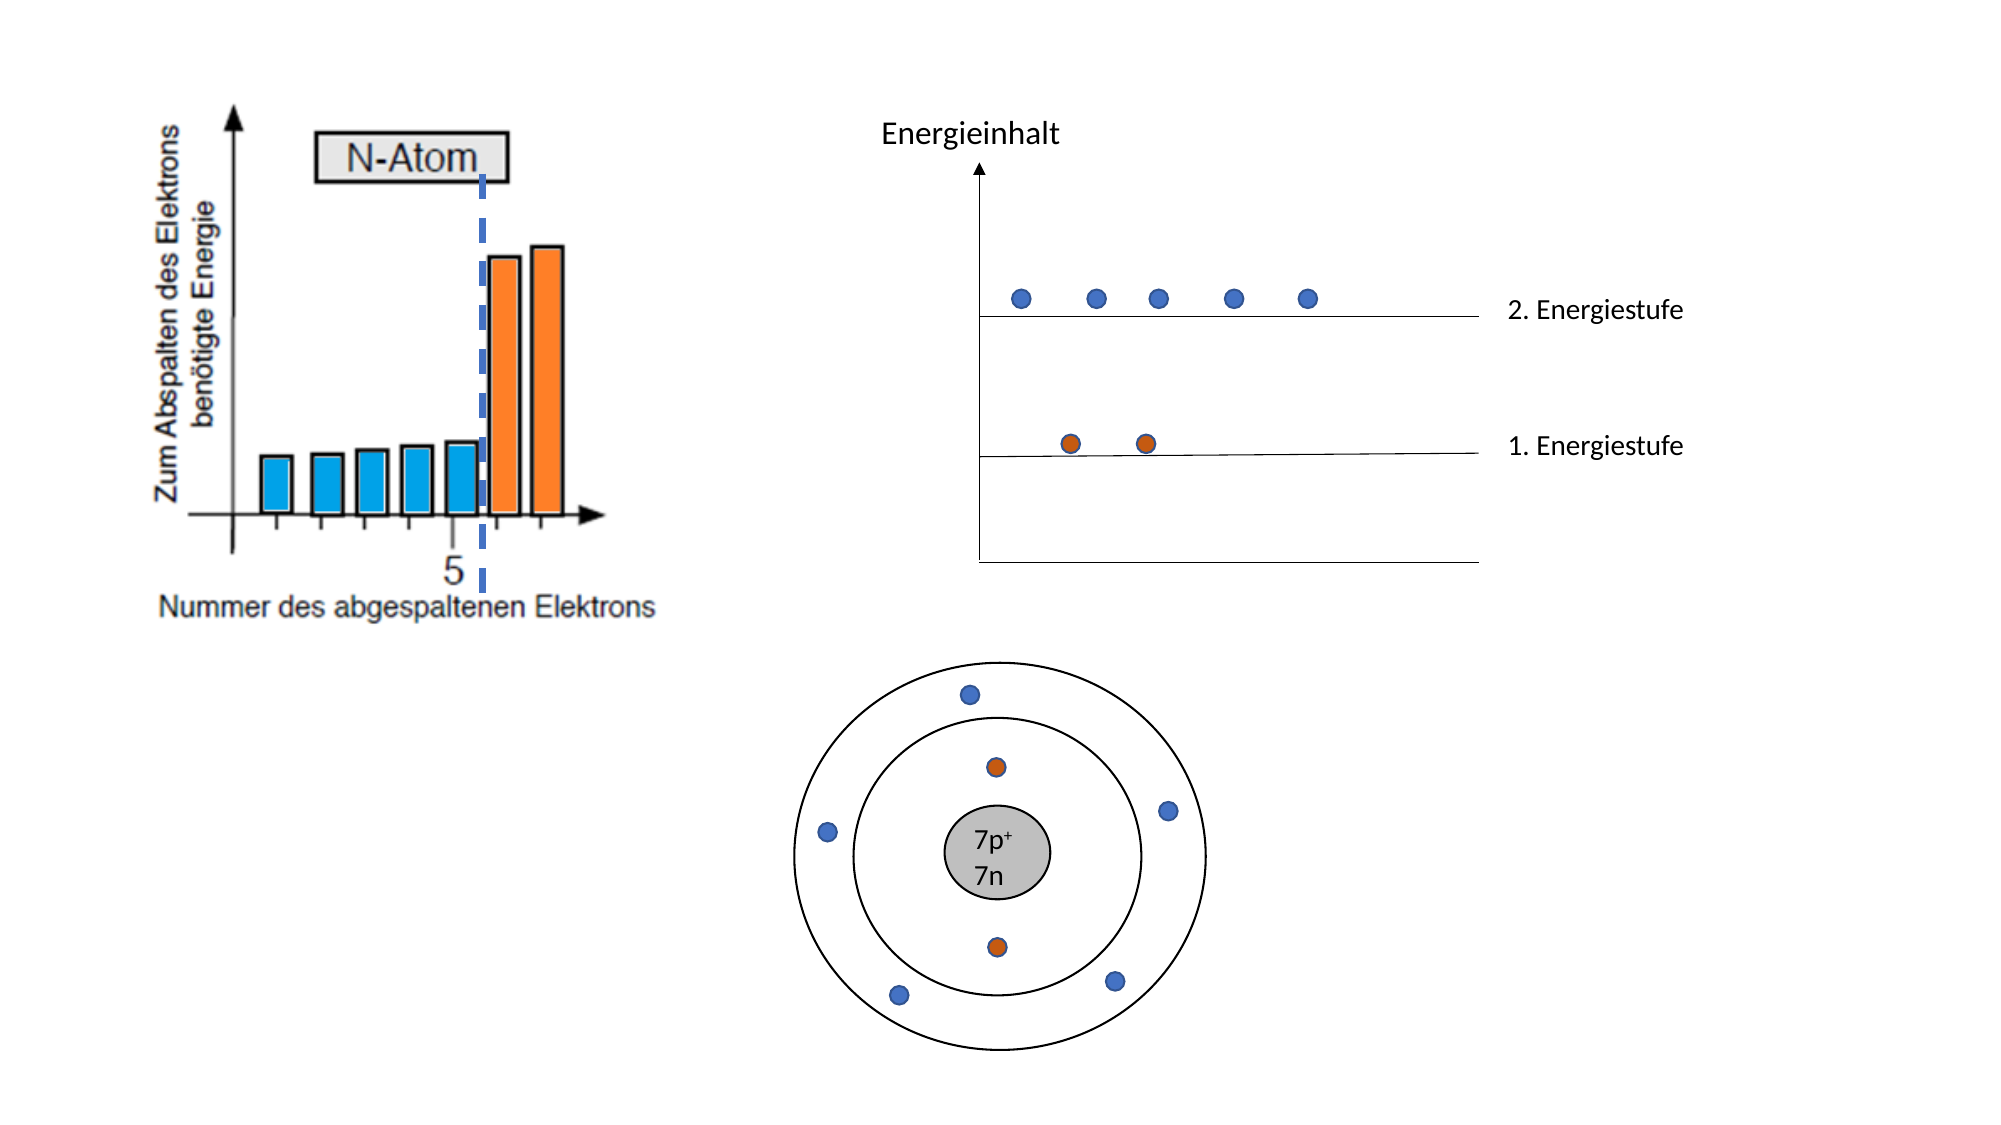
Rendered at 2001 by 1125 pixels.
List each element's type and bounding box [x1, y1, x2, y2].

picture [129, 78, 686, 644]
text_box [866, 103, 1829, 563]
text_box [794, 662, 1206, 1050]
